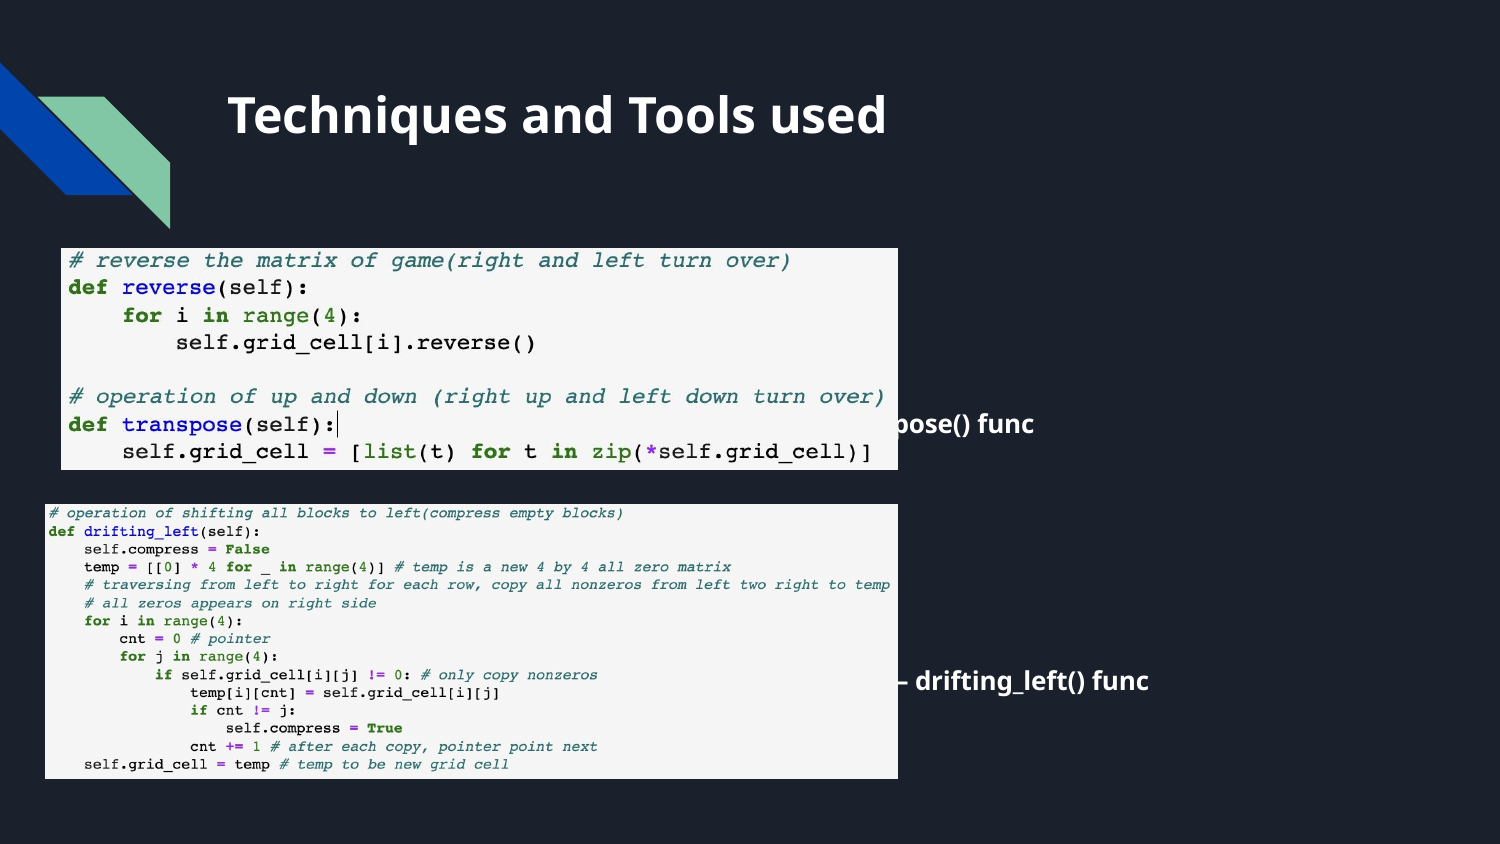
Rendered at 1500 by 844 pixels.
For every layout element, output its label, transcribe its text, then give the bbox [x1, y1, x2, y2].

picture [45, 503, 899, 779]
title Techniques and Tools used [212, 64, 1368, 215]
picture [60, 248, 899, 470]
list — reverse() and transpose() func — drifting_left() func [212, 257, 1368, 735]
